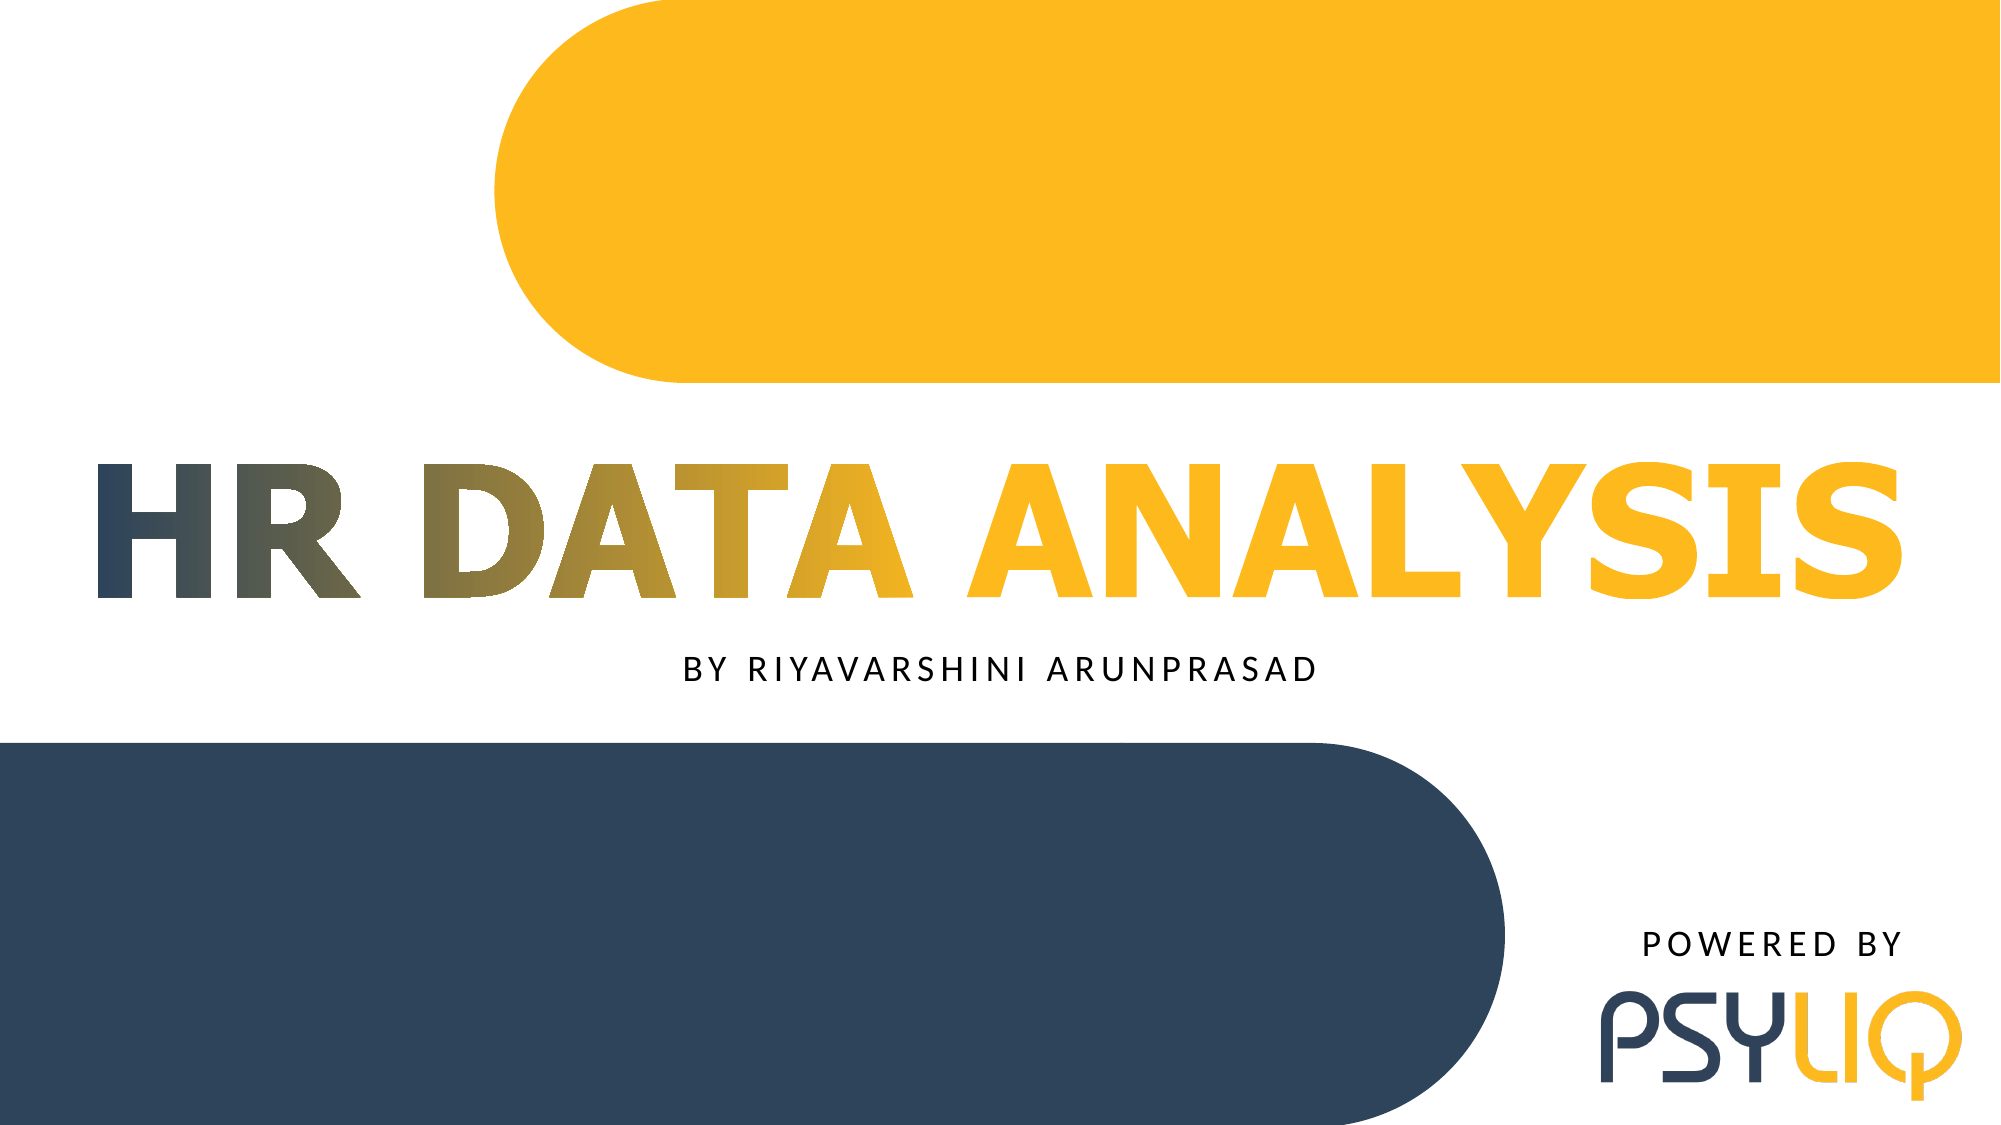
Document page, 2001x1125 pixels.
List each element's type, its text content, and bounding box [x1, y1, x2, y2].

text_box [0, 742, 1505, 1125]
picture [1575, 972, 1968, 1107]
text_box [494, 0, 2000, 383]
text_box POWERED BY [1627, 911, 1916, 972]
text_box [98, 461, 1902, 698]
